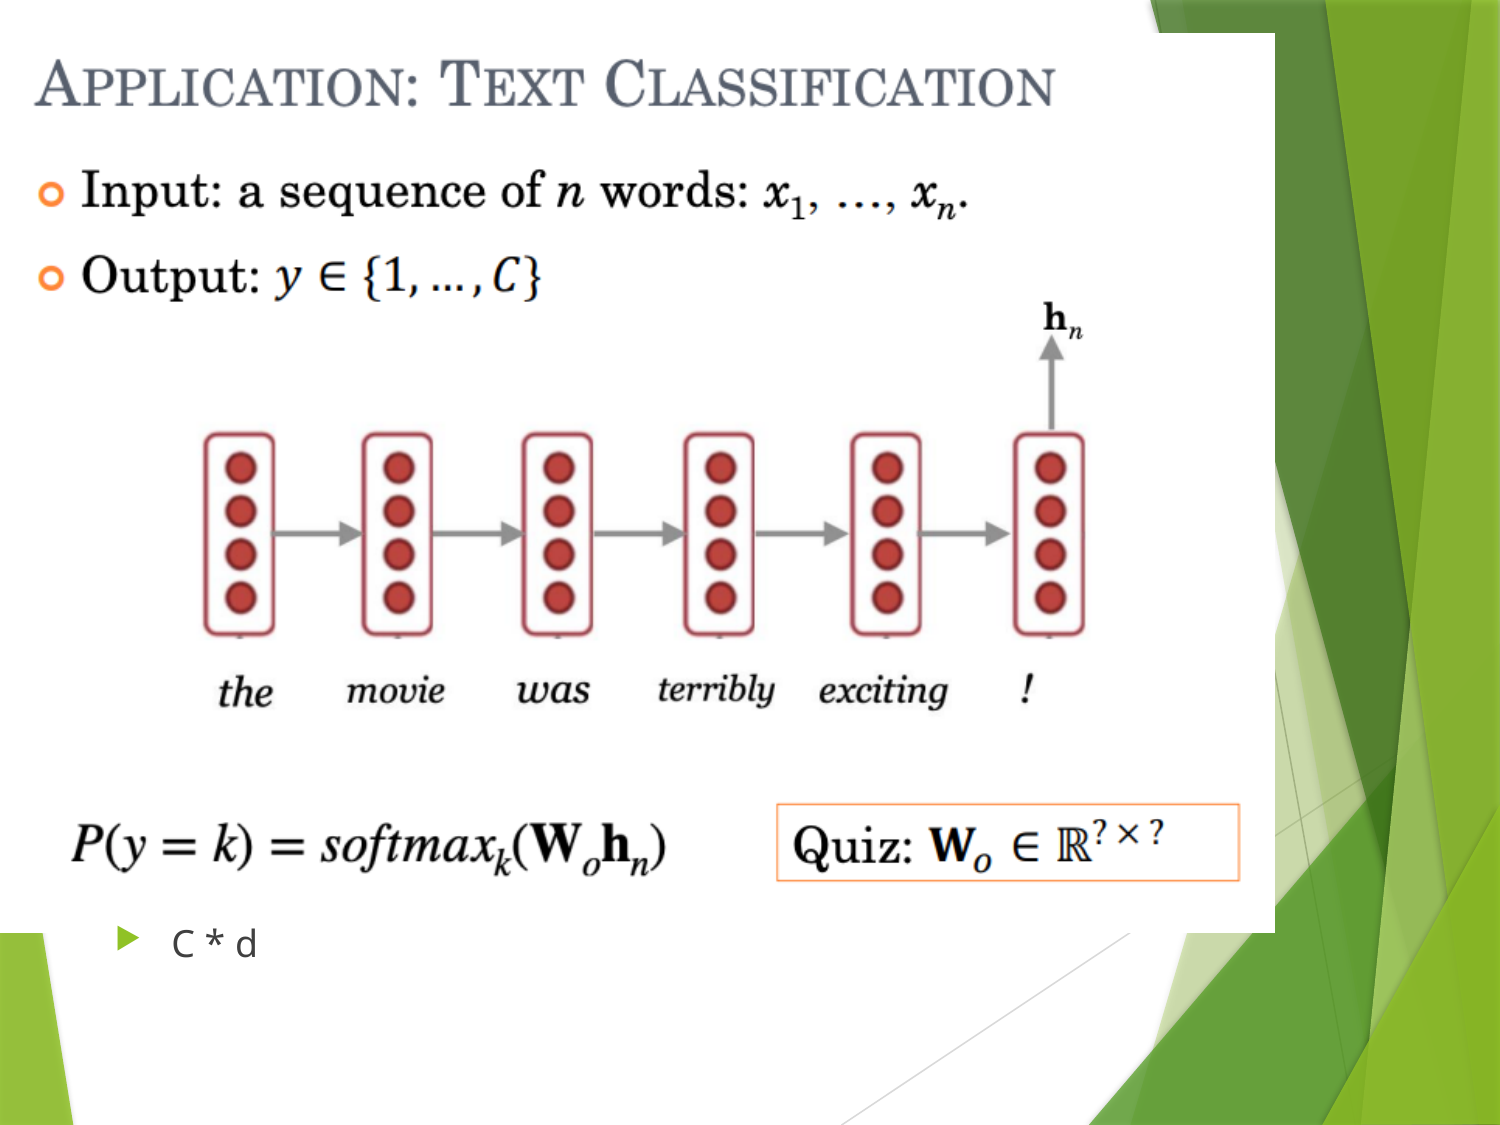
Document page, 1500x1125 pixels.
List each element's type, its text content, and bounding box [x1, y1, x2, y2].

list C * d [99, 942, 1142, 1092]
picture [0, 32, 1276, 934]
